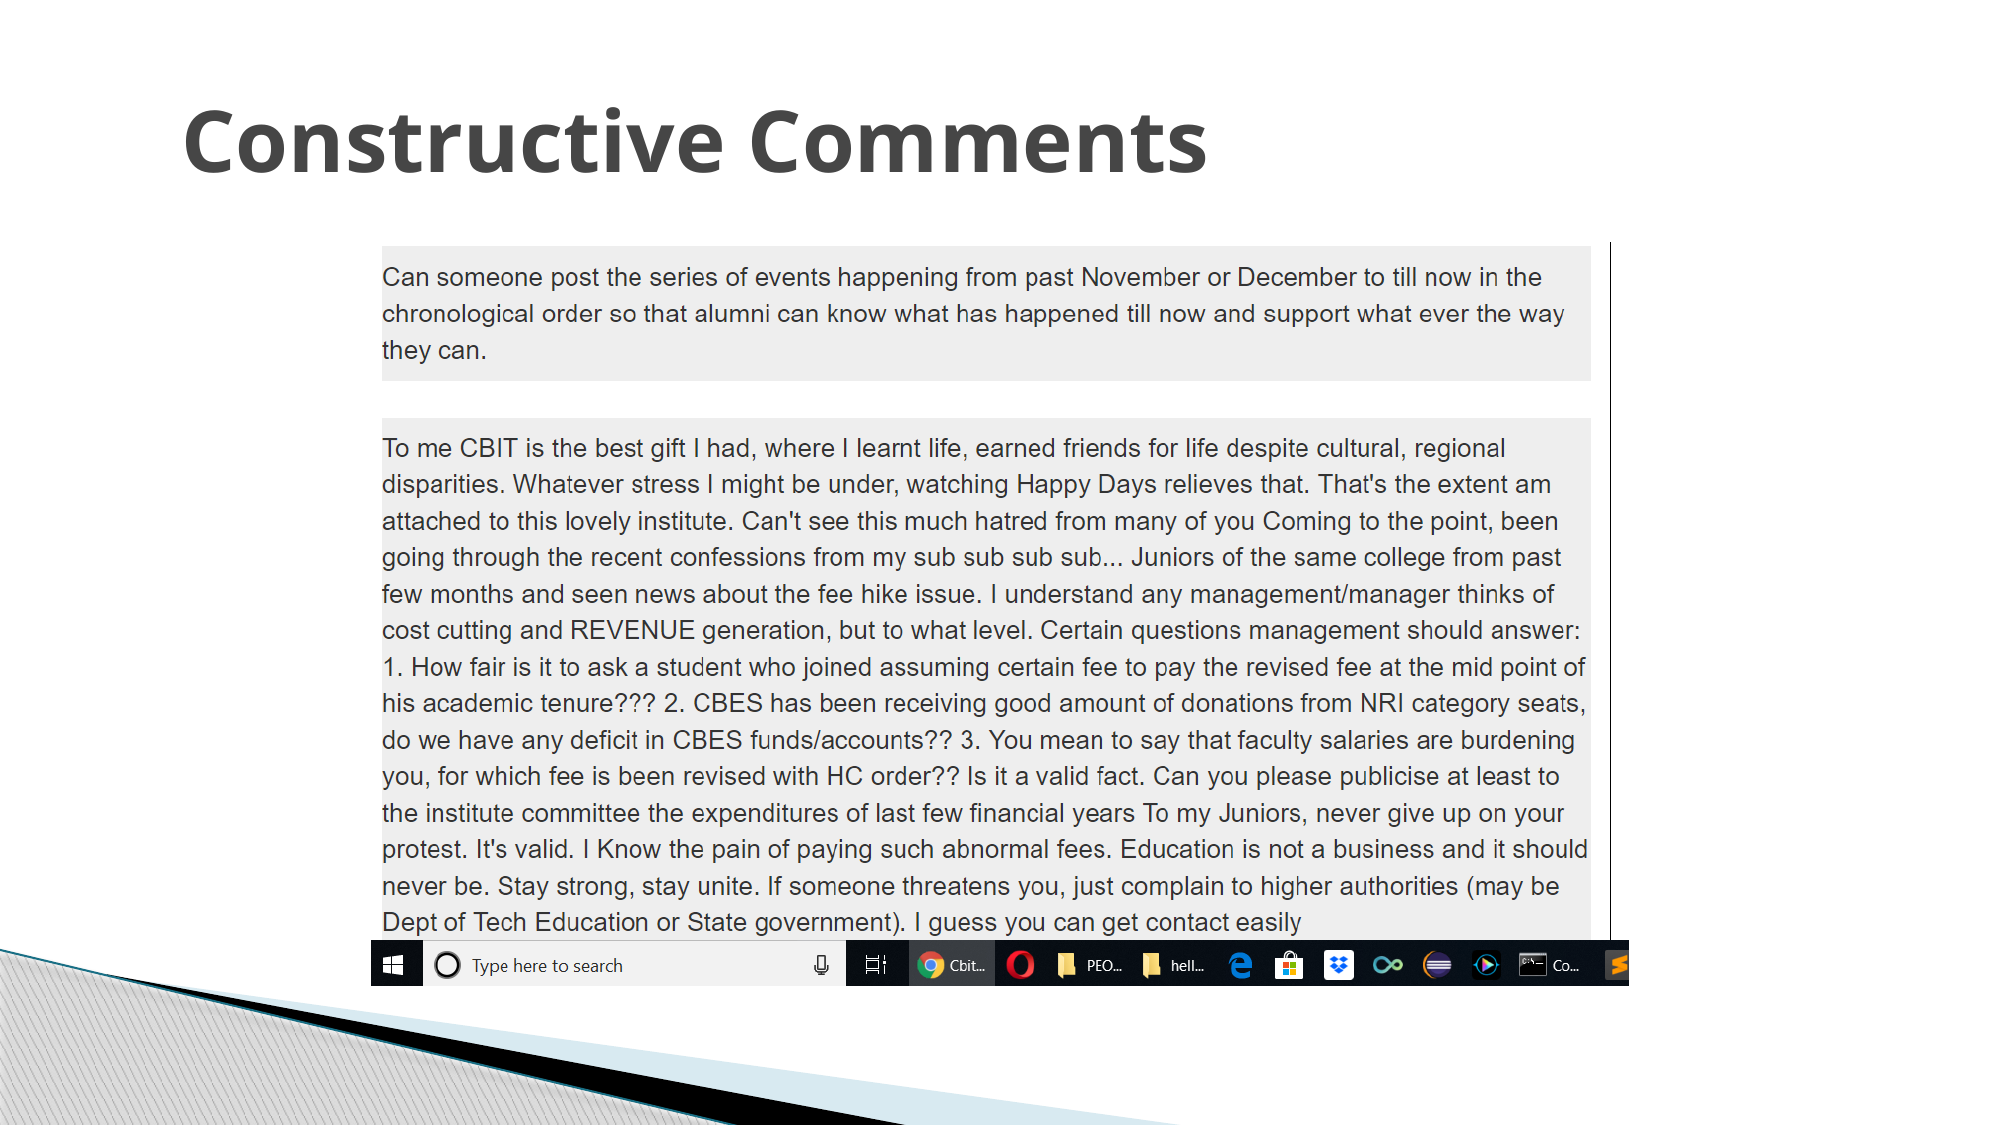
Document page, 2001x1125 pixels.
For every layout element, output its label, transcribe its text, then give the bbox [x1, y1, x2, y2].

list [371, 242, 1629, 986]
title Constructive Comments [99, 45, 1900, 233]
